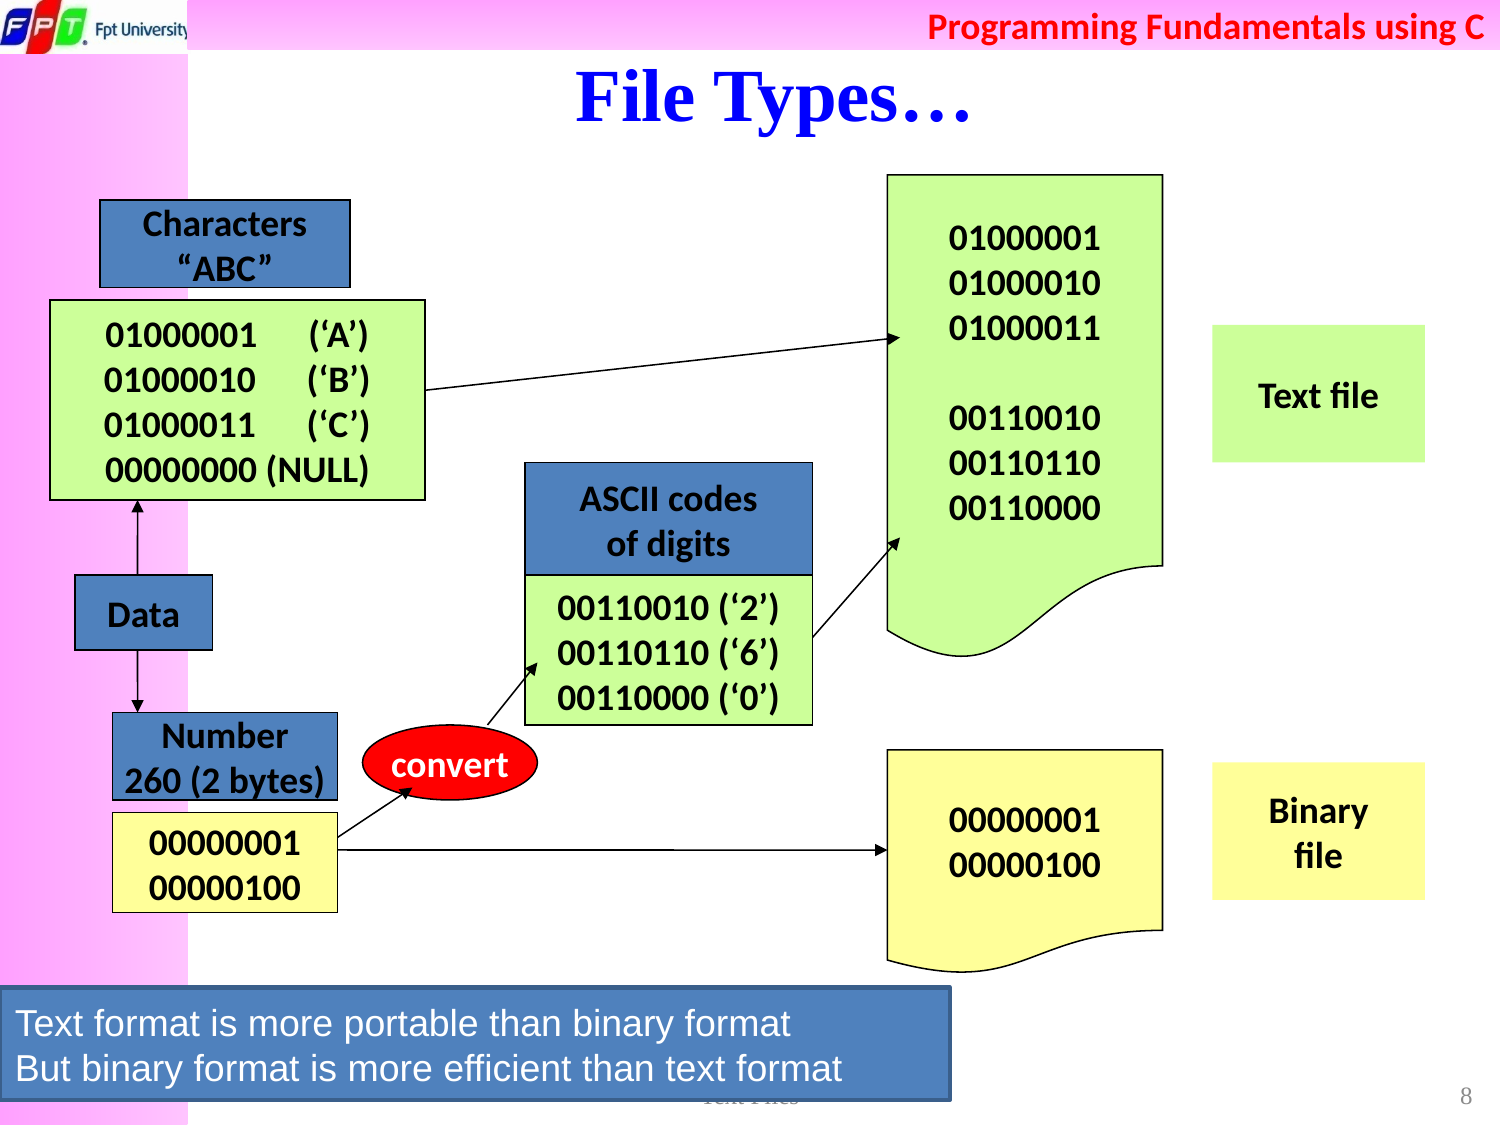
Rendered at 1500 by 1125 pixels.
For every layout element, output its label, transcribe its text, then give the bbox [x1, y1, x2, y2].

text_box [131, 500, 144, 574]
footer Text Files [512, 1074, 988, 1116]
text_box [338, 787, 413, 838]
text_box 01000001 (‘A’) 01000010 (‘B’) 01000011 (‘C’) 00000000 (NULL) [49, 299, 425, 500]
text_box convert [362, 724, 538, 800]
text_box [338, 843, 888, 857]
text_box Text file [1212, 324, 1425, 463]
picture [0, 0, 188, 54]
text_box Data [74, 574, 213, 650]
text_box [131, 650, 144, 713]
text_box 00000001 00000100 [112, 812, 338, 913]
text_box 00000001 00000100 [887, 749, 1163, 973]
text_box 01000001 01000010 01000011 00110010 00110110 00110000 [887, 174, 1163, 657]
text_box 00110010 (‘2’) 00110110 (‘6’) 00110000 (‘0’) [524, 574, 813, 725]
text_box [425, 332, 901, 391]
title File Types… [125, 45, 1425, 138]
text_box ASCII codes of digits [524, 462, 813, 574]
slide_number 8 [1137, 1074, 1488, 1116]
text_box Text format is more portable than binary format But binary format is more efficient than text format [0, 985, 952, 1102]
text_box Binary file [1212, 762, 1425, 900]
text_box Characters “ABC” [99, 199, 350, 288]
text_box [487, 662, 538, 726]
text_box Number 260 (2 bytes) [112, 712, 338, 800]
text_box [813, 537, 901, 638]
